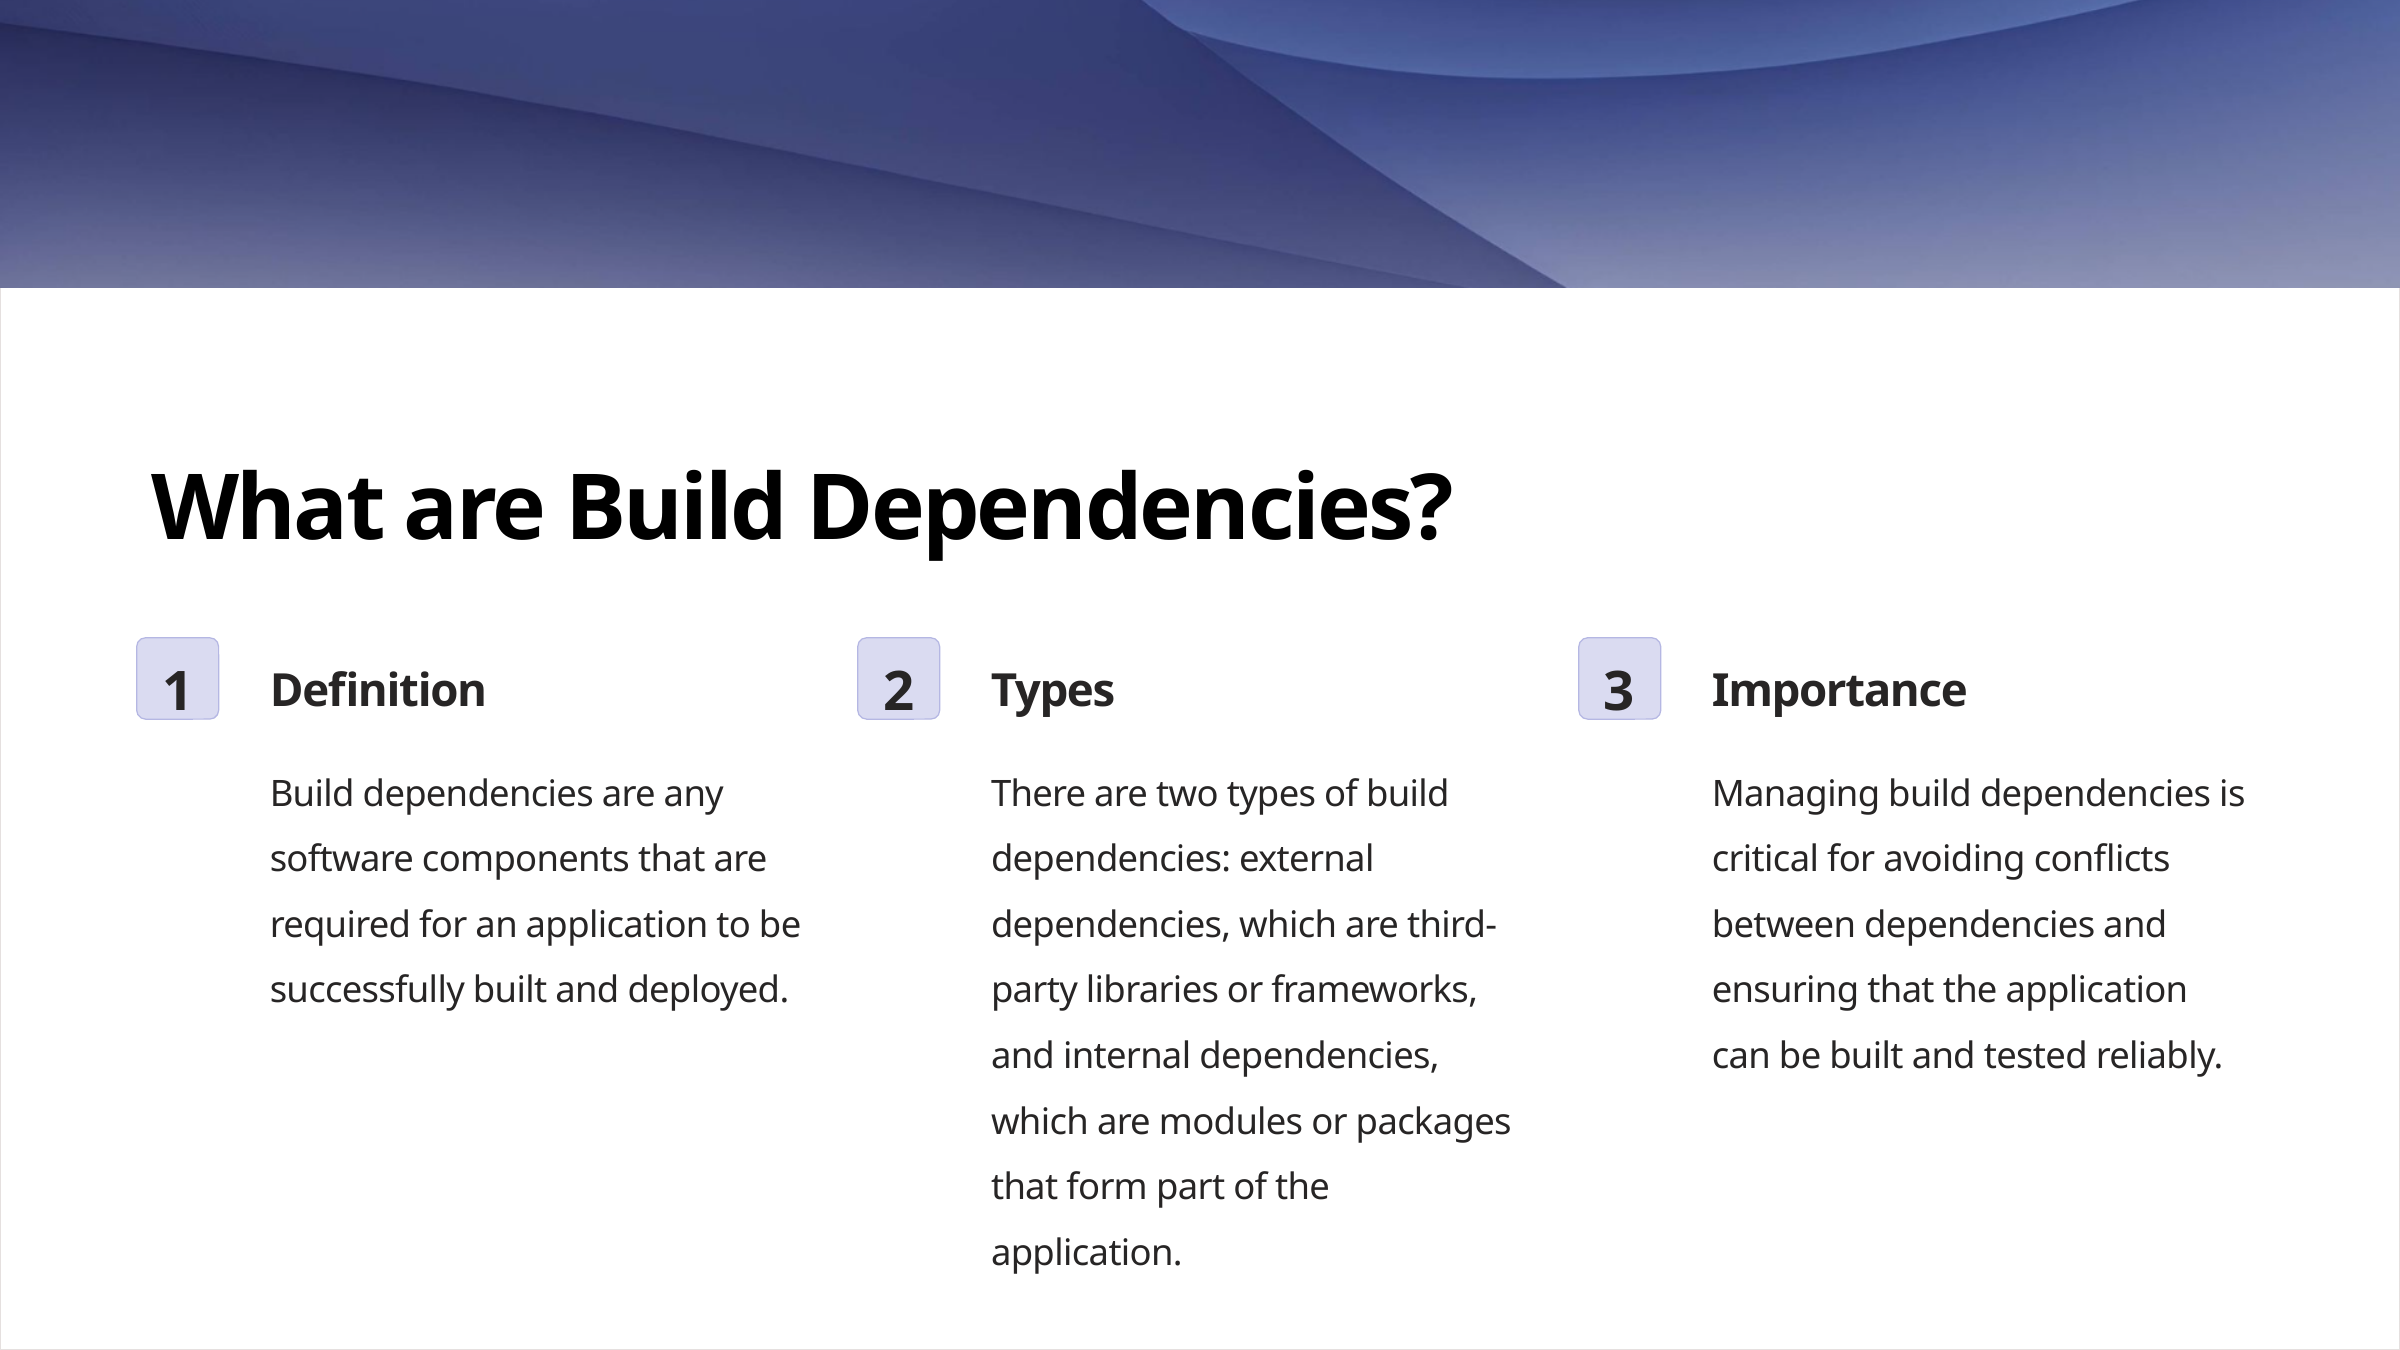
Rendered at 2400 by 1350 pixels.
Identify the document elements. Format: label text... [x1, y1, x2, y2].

text_box [857, 637, 940, 720]
text_box 1 [164, 643, 191, 714]
text_box [0, 288, 2400, 1350]
text_box What are Build Dependencies? [136, 431, 1432, 550]
text_box Importance [1697, 649, 2062, 708]
text_box Types [976, 649, 1341, 708]
picture [0, 0, 2400, 288]
text_box 2 [882, 643, 916, 714]
text_box There are two types of build dependencies: external dependencies, which are third-party libraries or frameworks, and internal dependencies, which are modules or packages that form part of the application. [976, 740, 1543, 1197]
text_box [1578, 637, 1661, 720]
text_box [136, 637, 219, 720]
text_box Managing build dependencies is critical for avoiding conflicts between dependencies and ensuring that the application can be built and tested reliably. [1697, 740, 2264, 1066]
text_box 3 [1602, 643, 1637, 714]
text_box Build dependencies are any software components that are required for an application to be successfully built and deployed. [255, 740, 822, 1001]
text_box Definition [255, 649, 620, 708]
